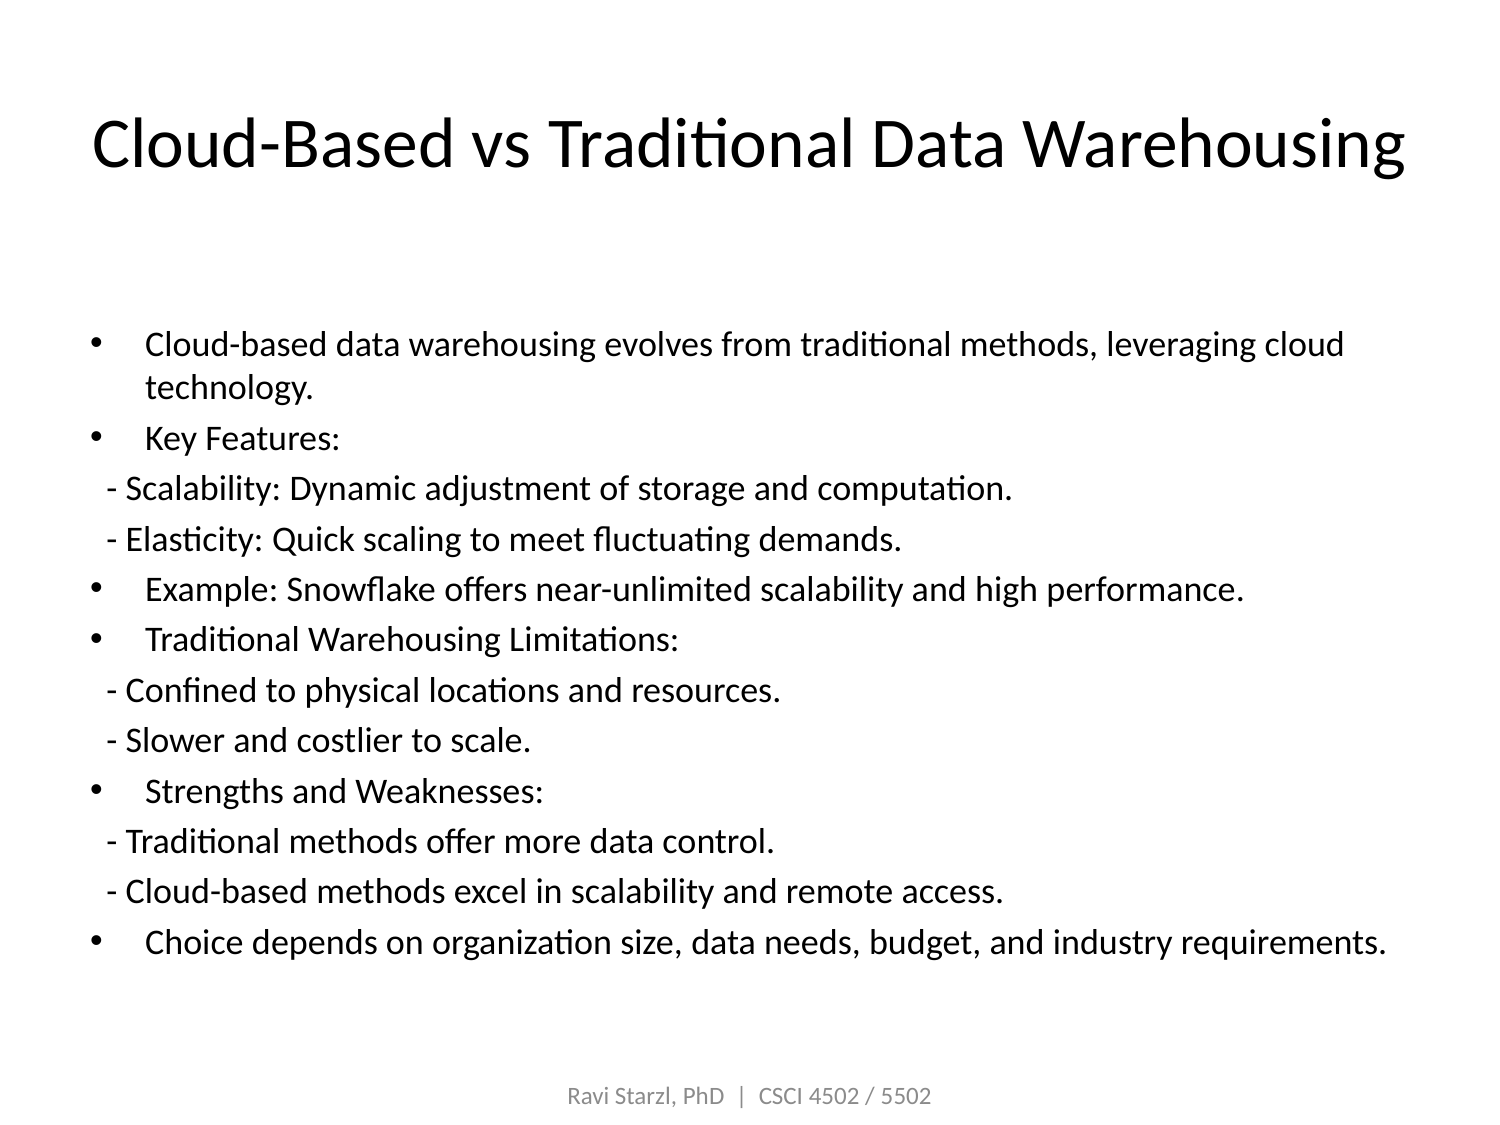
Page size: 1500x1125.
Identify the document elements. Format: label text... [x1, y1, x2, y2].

list Cloud-based data warehousing evolves from traditional methods, leveraging cloud technology. Key Features: - Scalability: Dynamic adjustment of storage and computation. - Elasticity: Quick scaling to meet fluctuating demands. Example: Snowflake offers near-unlimited scalability and high performance. Traditional Warehousing Limitations: - Confined to physical locations and resources. - Slower and costlier to scale. Strengths and Weaknesses: - Traditional methods offer more data control. - Cloud-based methods excel in scalability and remote access. Choice depends on organization size, data needs, budget, and industry requirements. [75, 262, 1425, 1005]
footer Ravi Starzl, PhD | CSCI 4502 / 5502 [412, 1065, 1088, 1125]
title Cloud-Based vs Traditional Data Warehousing [75, 45, 1425, 233]
